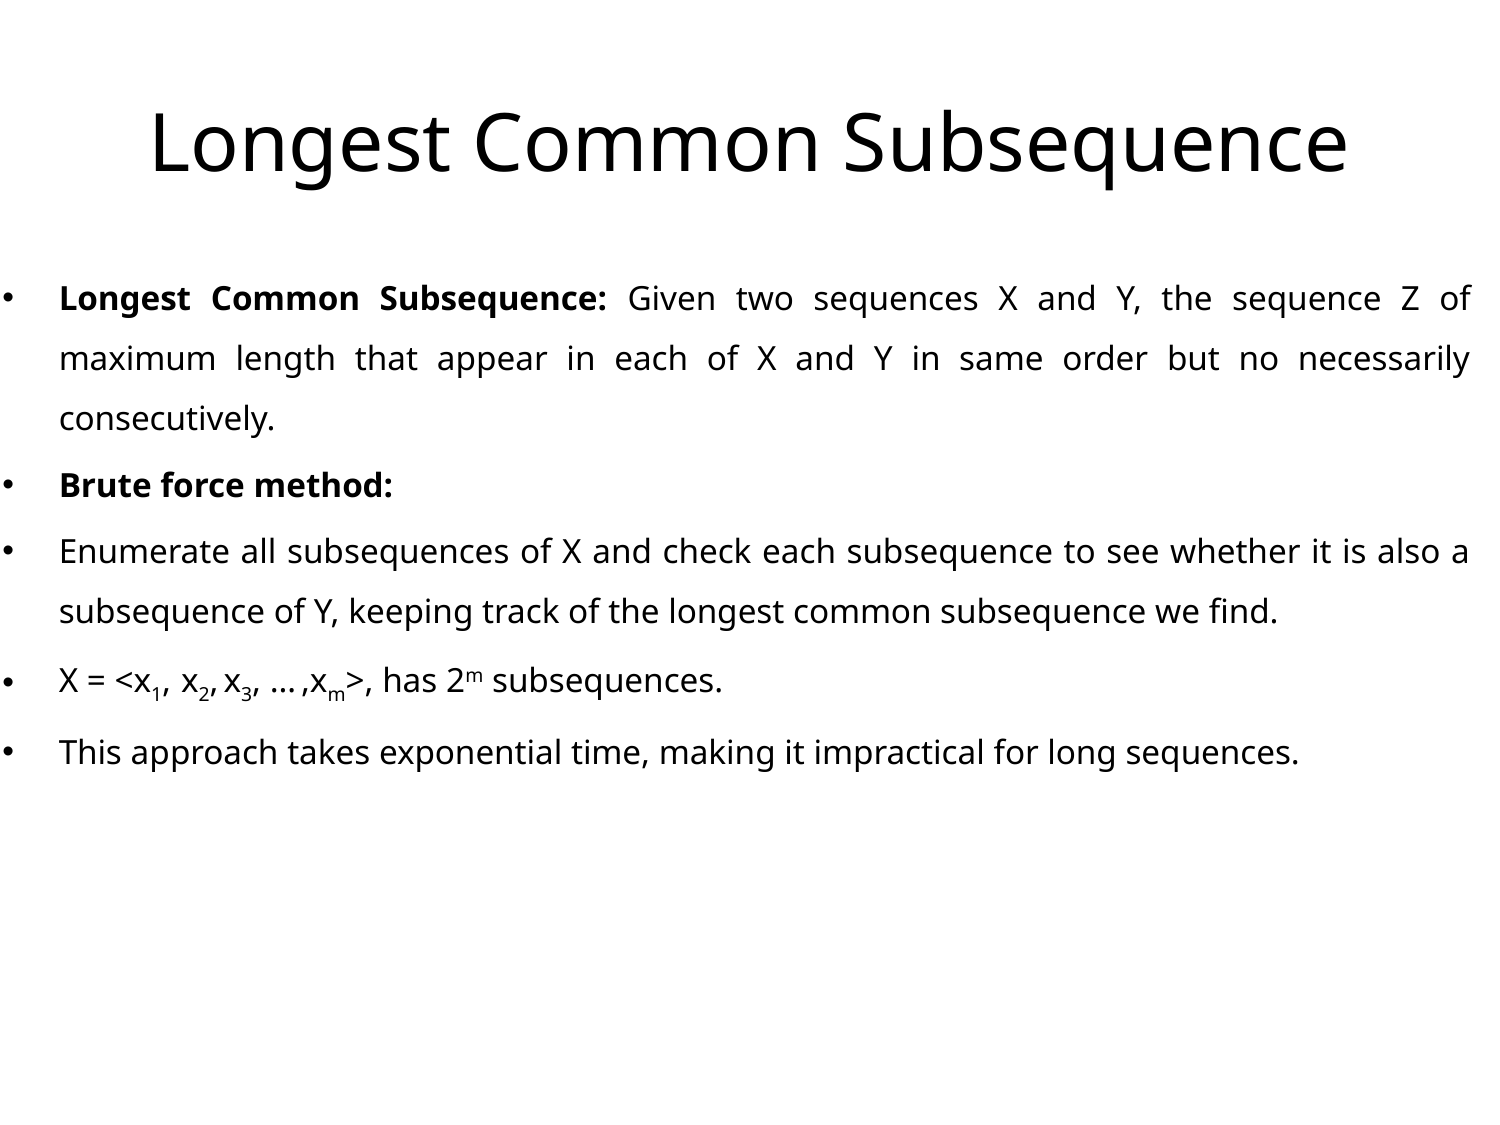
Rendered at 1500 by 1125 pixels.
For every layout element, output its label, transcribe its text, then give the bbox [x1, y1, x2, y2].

text_box Longest Common Subsequence: Given two sequences X and Y, the sequence Z of maximum length that appear in each of X and Y in same order but no necessarily consecutively. Brute force method: Enumerate all subsequences of X and check each subsequence to see whether it is also a subsequence of Y, keeping track of the longest common subsequence we find. X = <x1, x2, x3, … ,xm>, has 2m subsequences. This approach takes exponential time, making it impractical for long sequences. [0, 249, 1488, 1125]
title Longest Common Subsequence [75, 45, 1425, 233]
